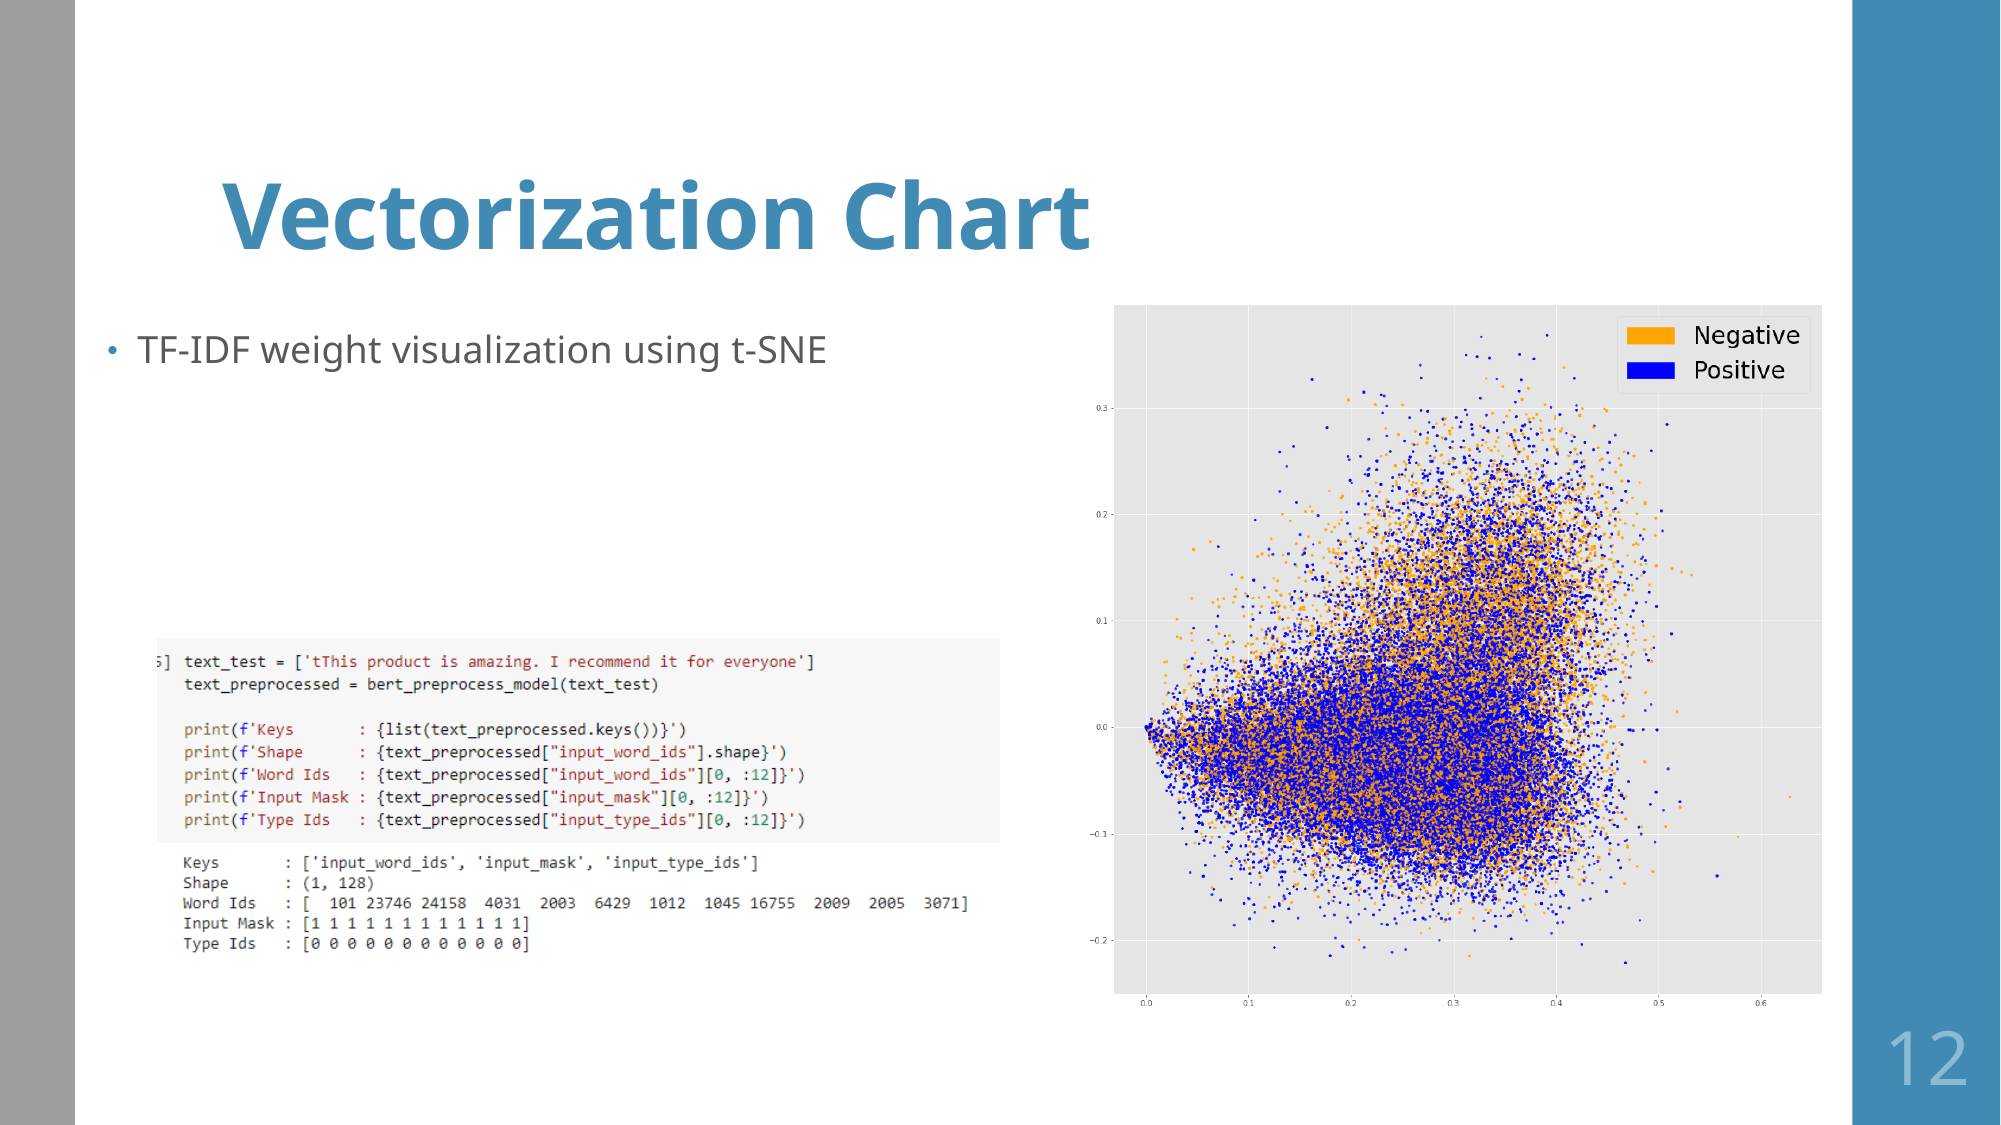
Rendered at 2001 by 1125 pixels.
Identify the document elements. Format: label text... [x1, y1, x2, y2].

text_box TF-IDF weight visualization using t-SNE [92, 321, 1503, 1036]
slide_number 12 [1852, 1012, 2000, 1110]
picture [157, 629, 1001, 975]
title Vectorization Chart [206, 48, 1797, 278]
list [1083, 298, 1827, 1013]
